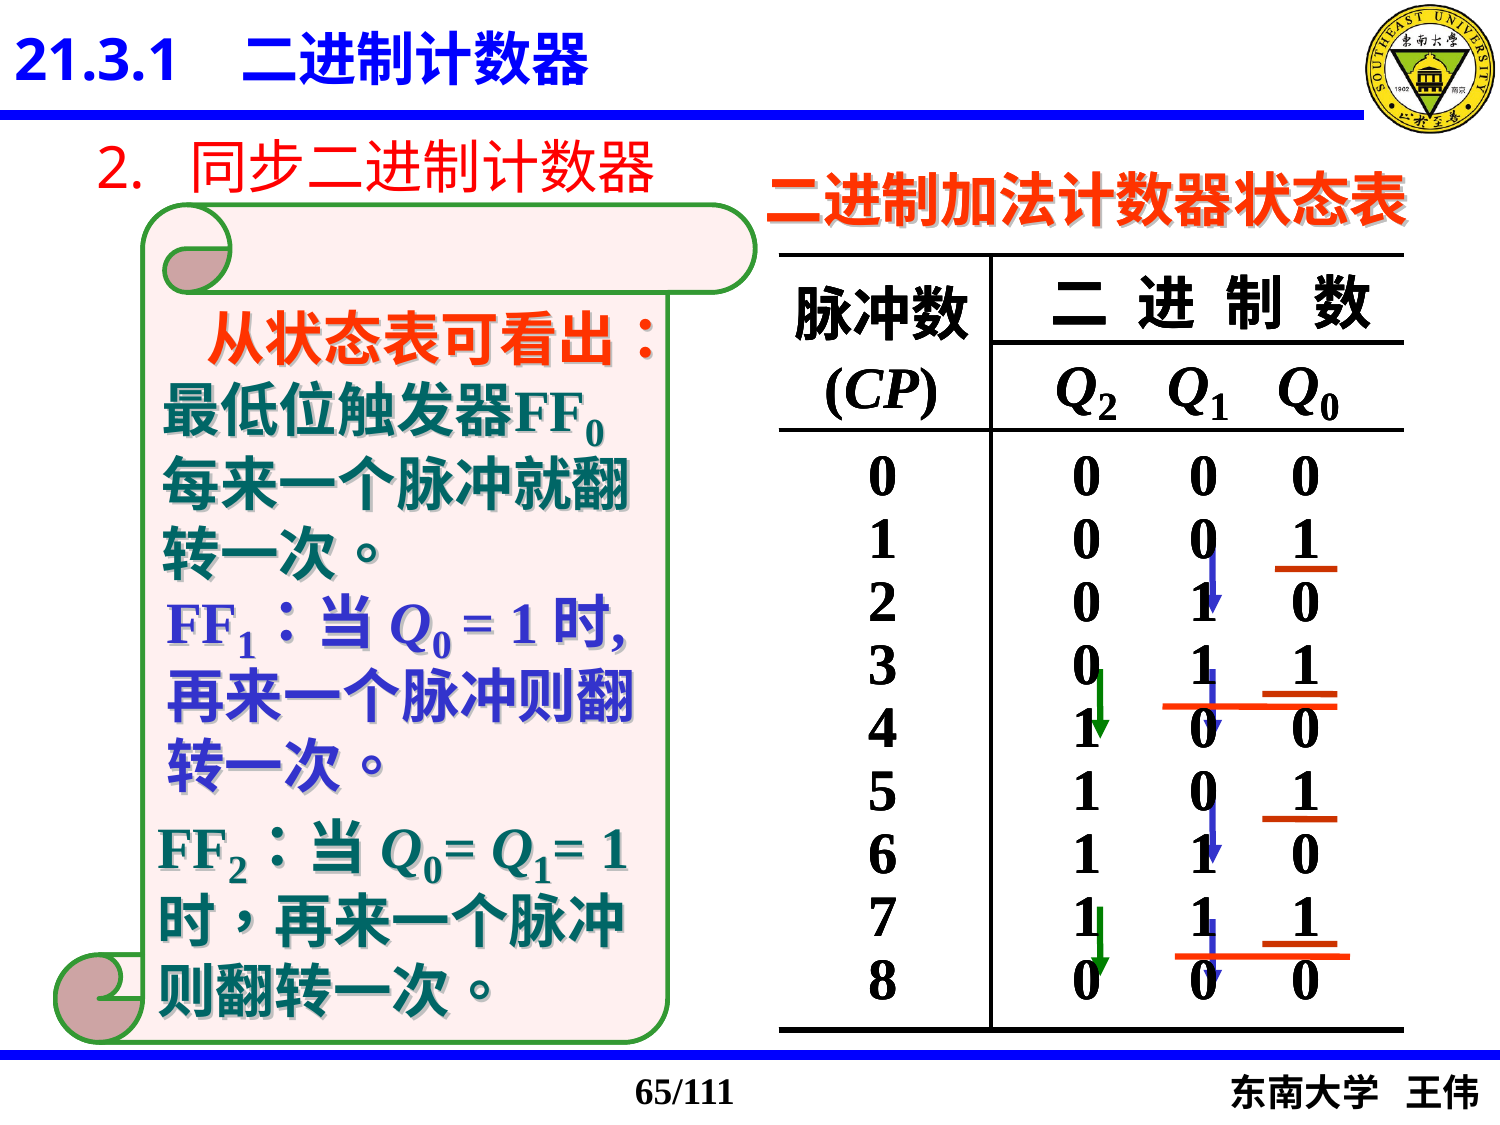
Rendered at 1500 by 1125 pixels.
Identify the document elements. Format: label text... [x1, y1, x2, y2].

text_box 2. 同步二进制计数器 [81, 123, 850, 200]
picture [52, 157, 1500, 1048]
text_box 21.3.1 二进制计数器 [0, 14, 978, 140]
picture [1360, 0, 1500, 138]
